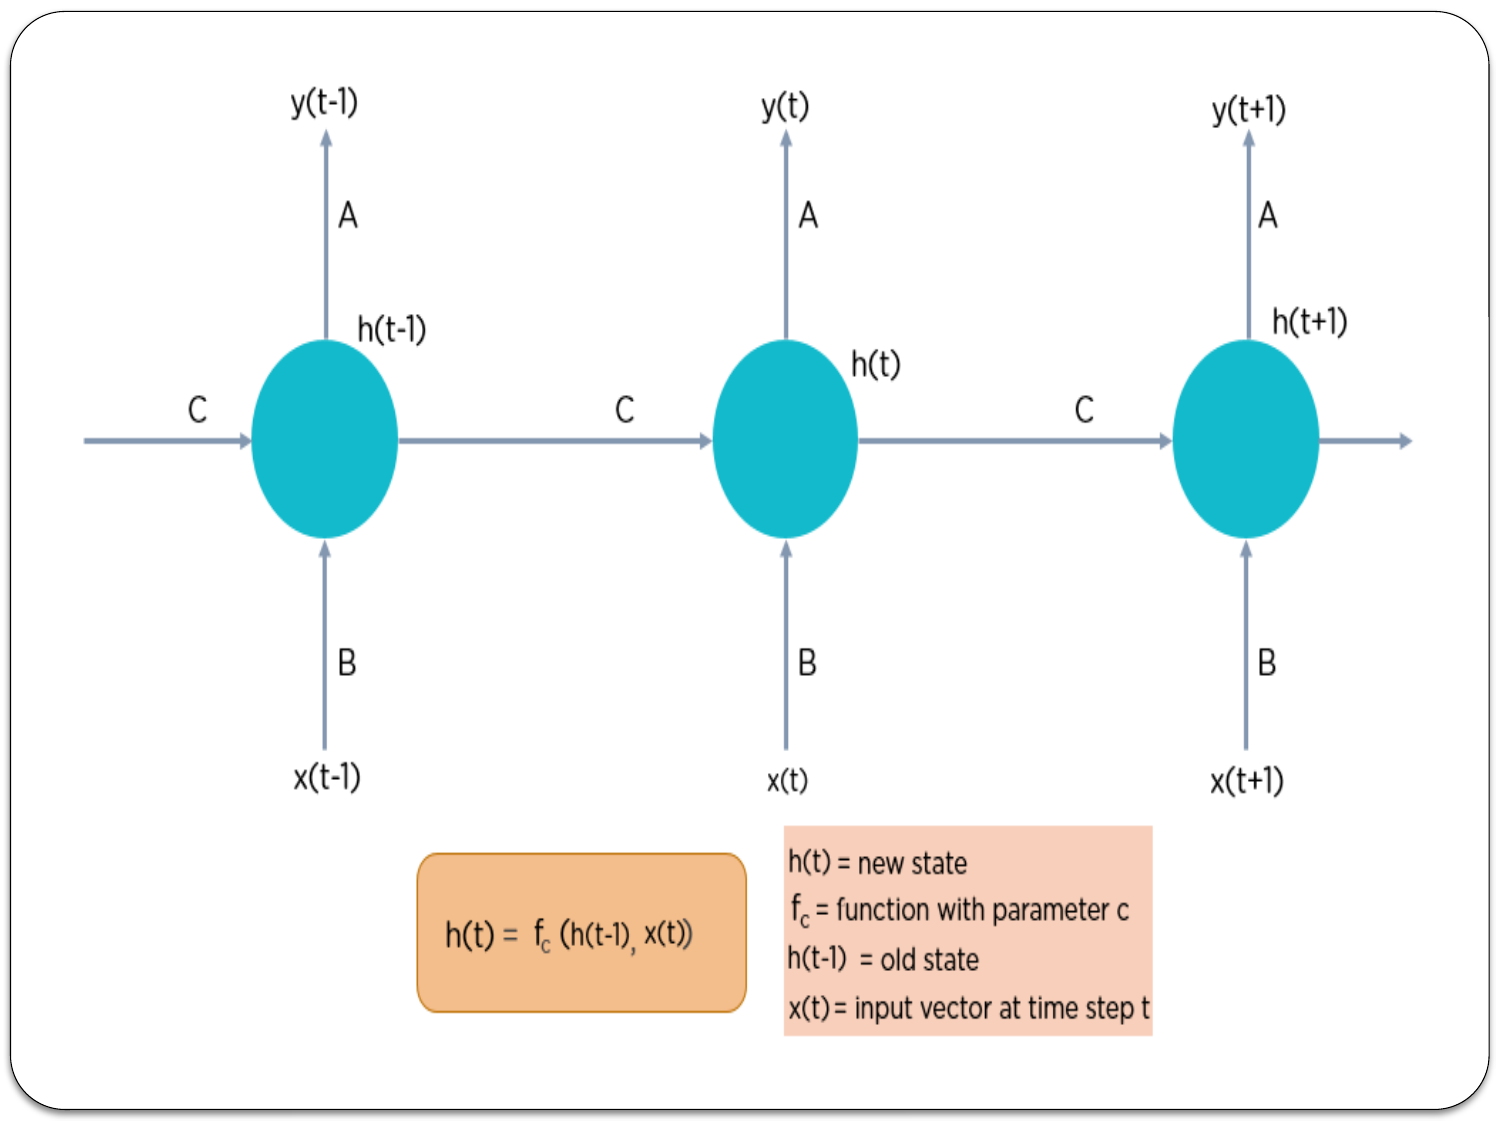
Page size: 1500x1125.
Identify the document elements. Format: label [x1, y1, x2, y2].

list [74, 74, 1426, 1051]
